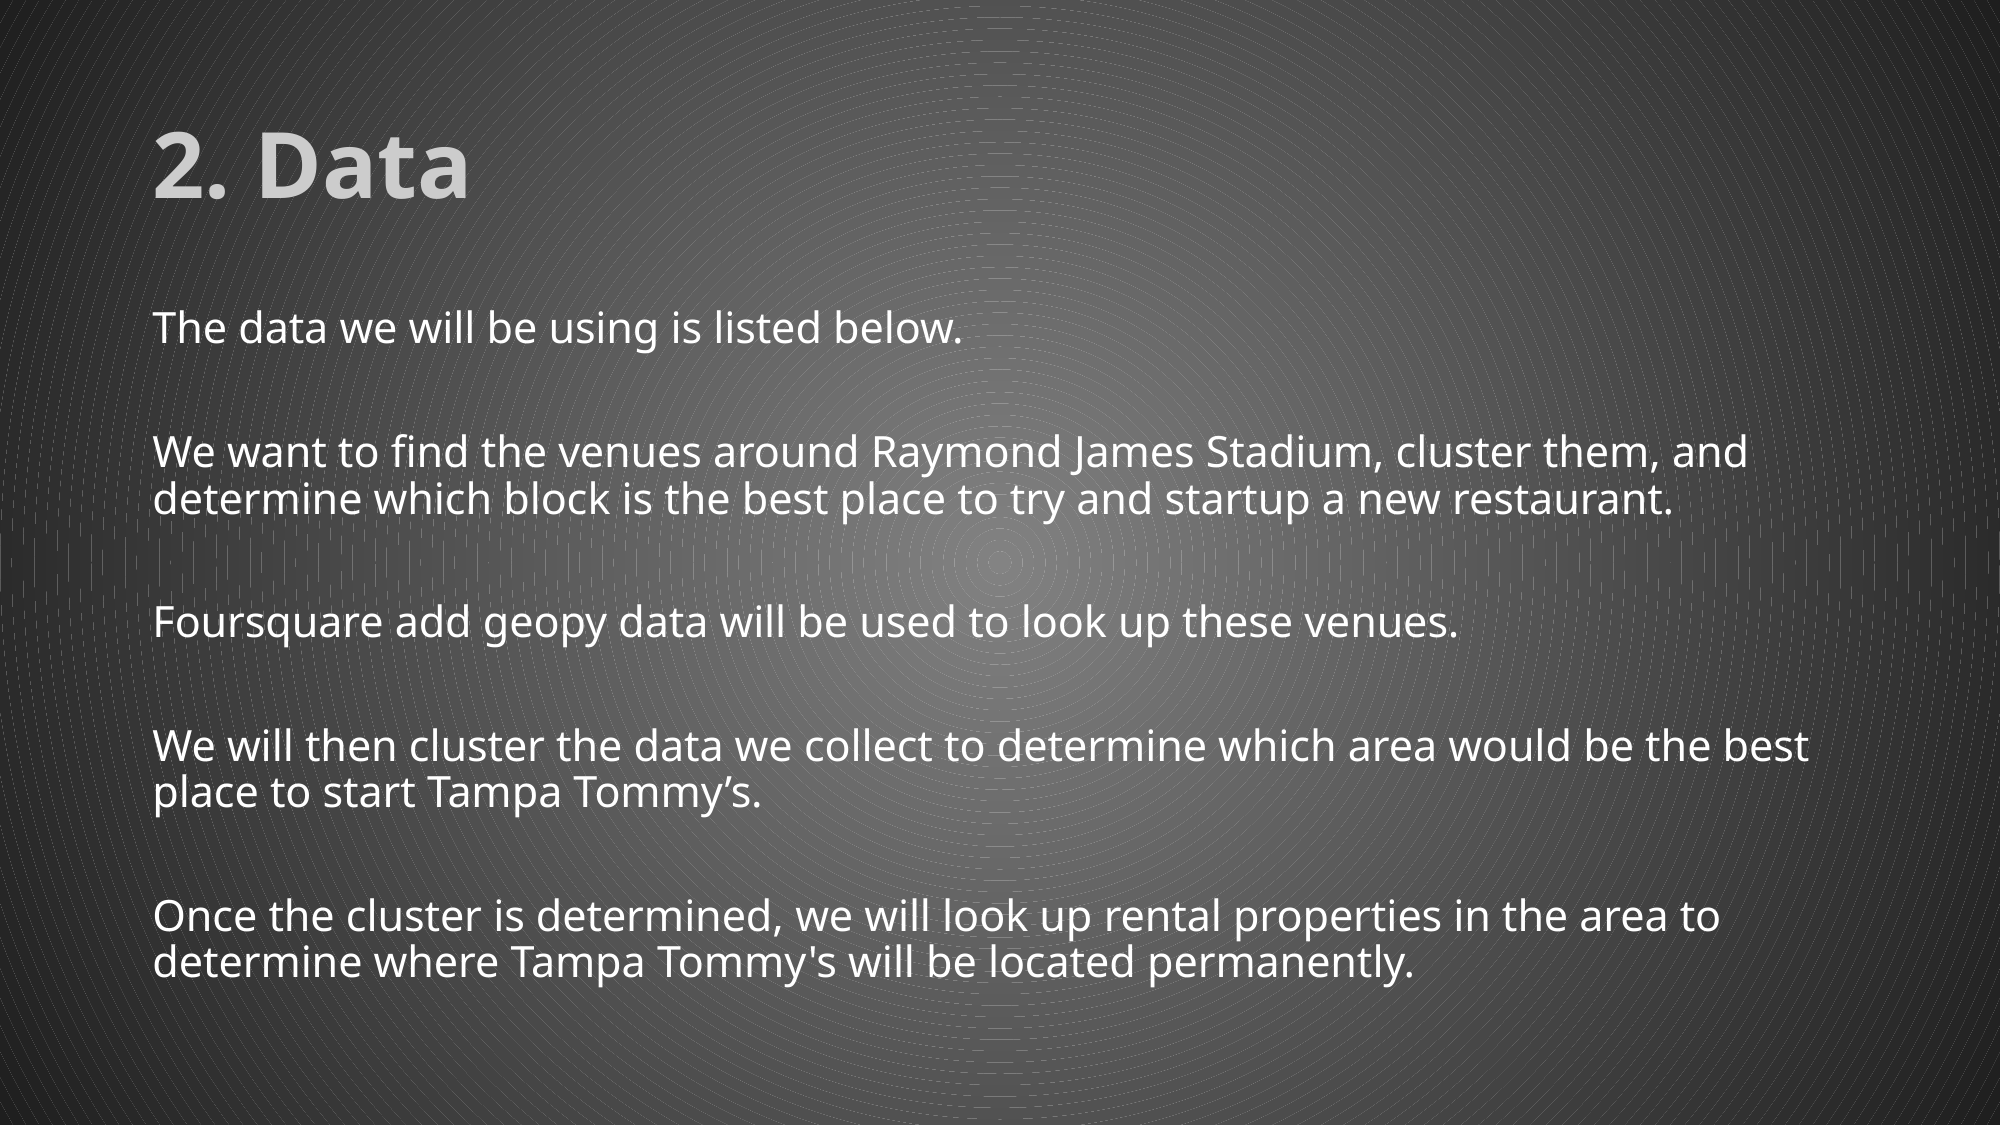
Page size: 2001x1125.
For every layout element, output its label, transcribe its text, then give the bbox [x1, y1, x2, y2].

title 2. Data [137, 59, 1863, 278]
list The data we will be using is listed below. We want to find the venues around Raymond James Stadium, cluster them, and determine which block is the best place to try and startup a new restaurant. Foursquare add geopy data will be used to look up these venues. We will then cluster the data we collect to determine which area would be the best place to start Tampa Tommy’s. Once the cluster is determined, we will look up rental properties in the area to determine where Tampa Tommy's will be located permanently. [137, 299, 1863, 1014]
